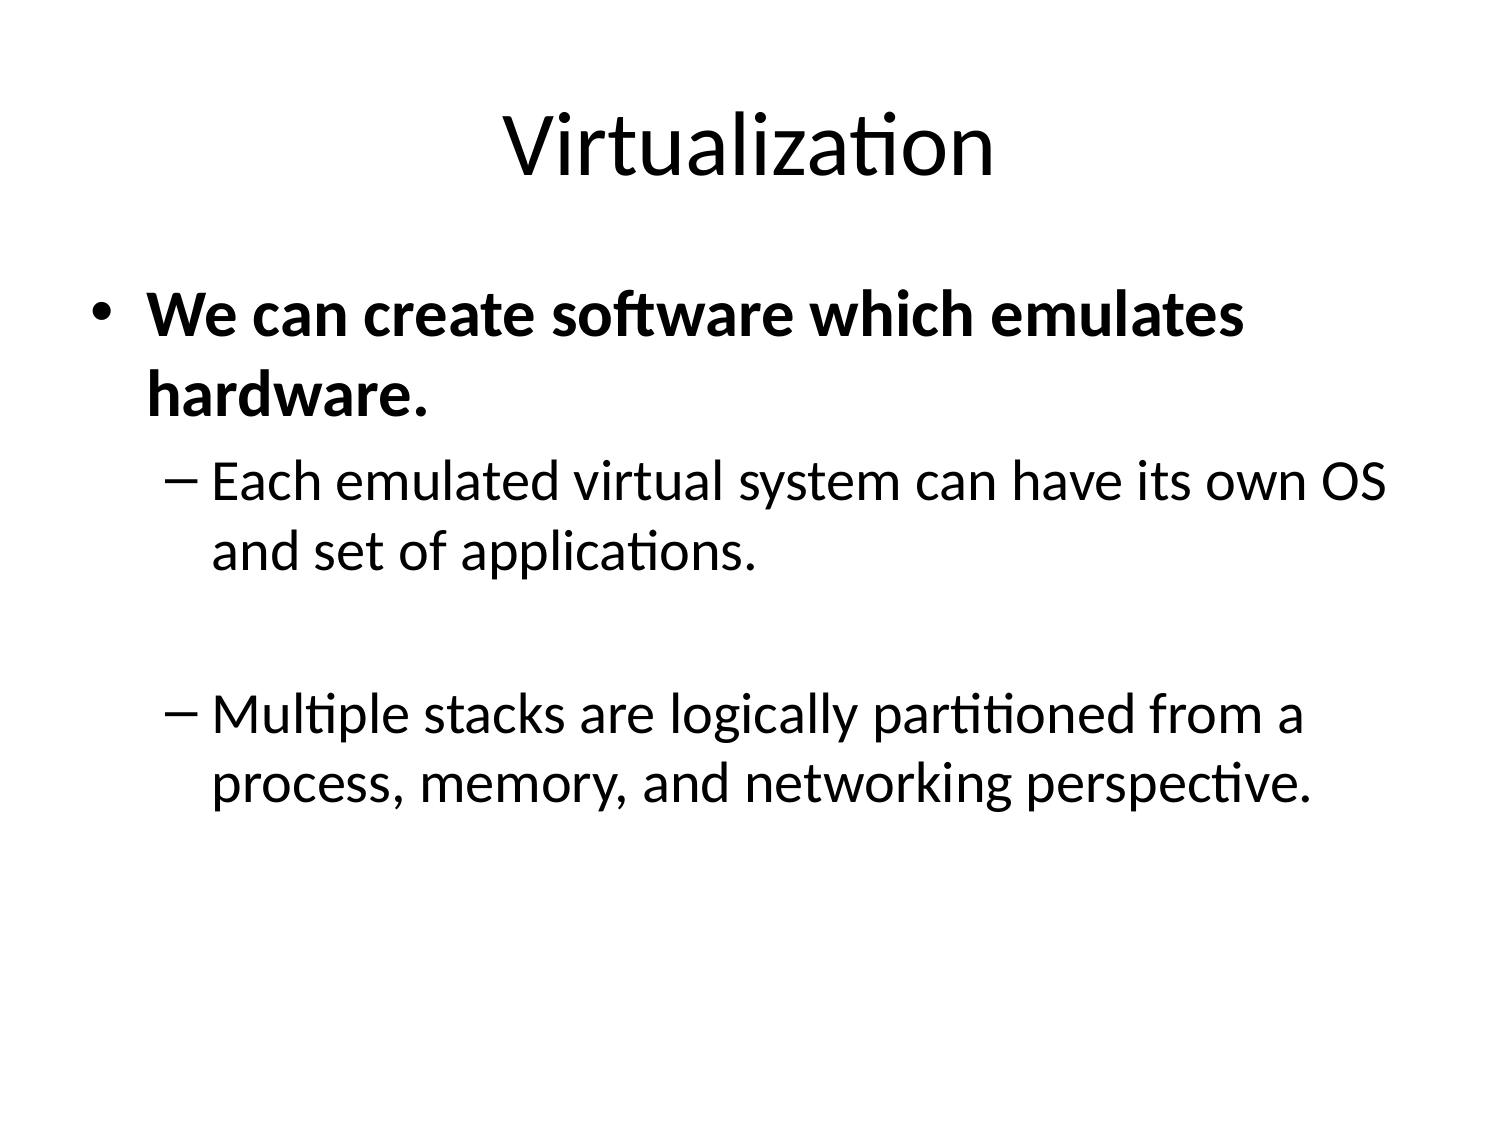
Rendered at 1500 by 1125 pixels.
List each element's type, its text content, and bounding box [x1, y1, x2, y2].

title Virtualization [75, 45, 1425, 233]
list We can create software which emulates hardware. Each emulated virtual system can have its own OS and set of applications. Multiple stacks are logically partitioned from a process, memory, and networking perspective. [75, 262, 1425, 1070]
